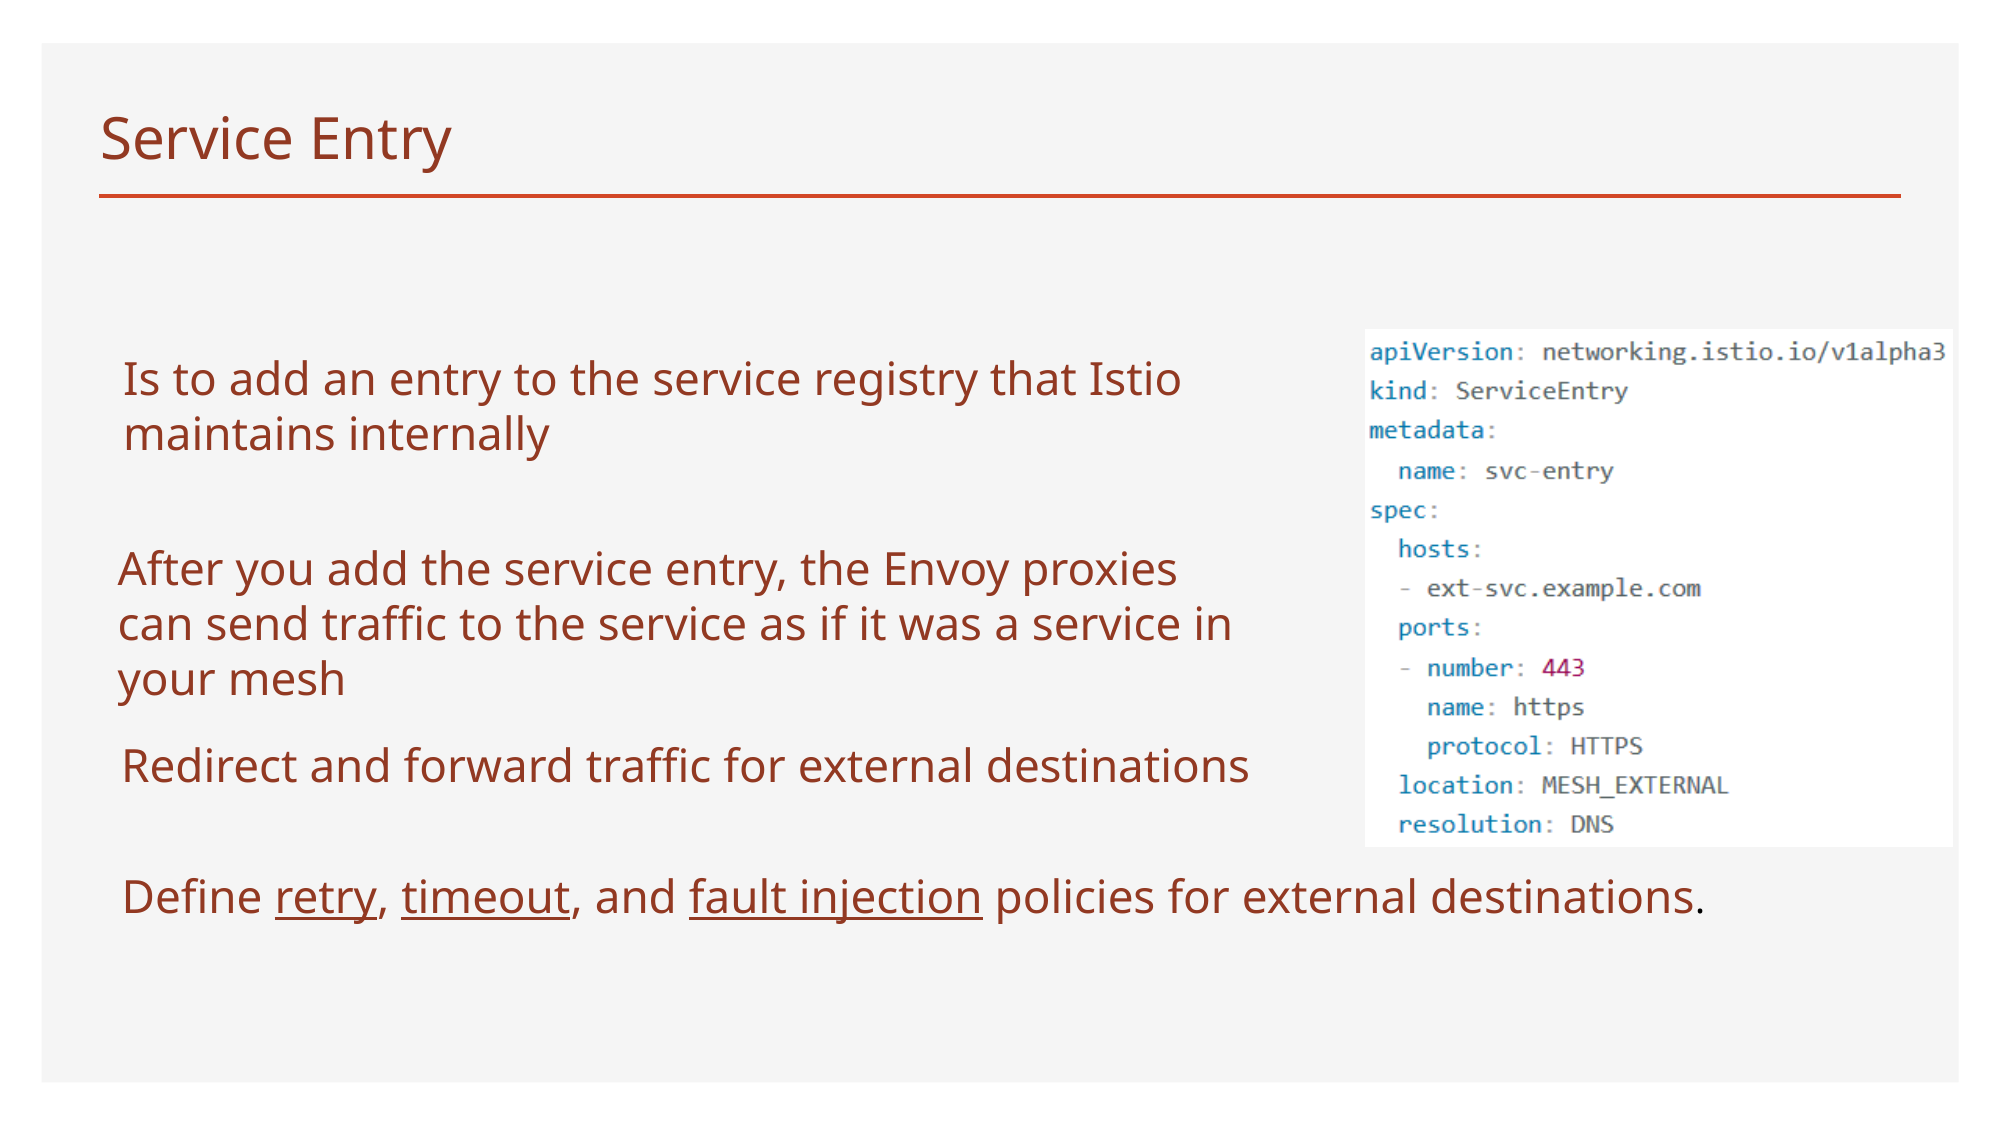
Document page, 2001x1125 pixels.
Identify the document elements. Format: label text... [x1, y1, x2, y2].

title Service Entry [85, 73, 1214, 179]
text_box Define retry, timeout, and fault injection policies for external destinations. [106, 860, 1829, 938]
text_box After you add the service entry, the Envoy proxies can send traffic to the service as if it was a service in your mesh [102, 531, 1275, 712]
text_box Is to add an entry to the service registry that Istio maintains internally [108, 342, 1303, 468]
text_box Redirect and forward traffic for external destinations [106, 729, 1365, 799]
picture [1365, 329, 1953, 847]
